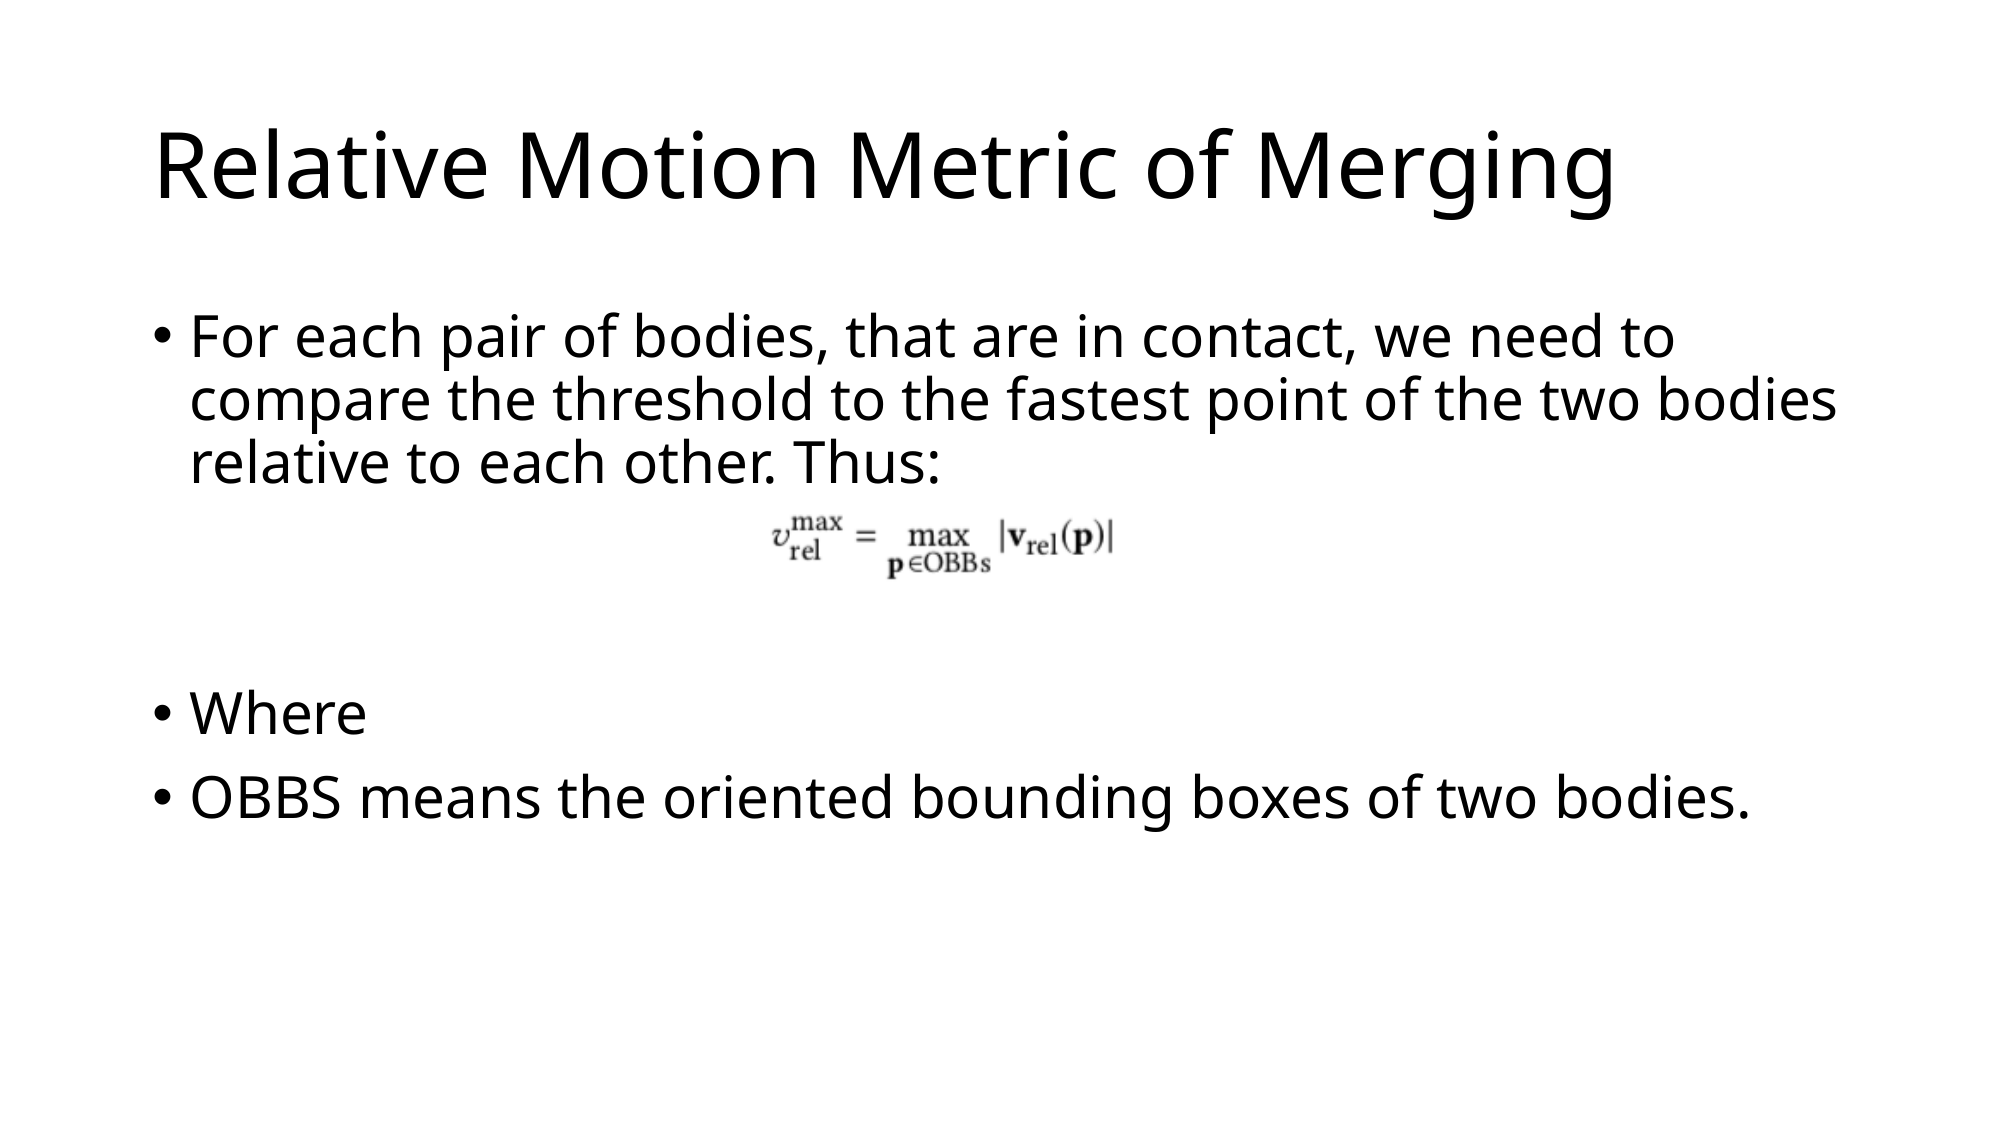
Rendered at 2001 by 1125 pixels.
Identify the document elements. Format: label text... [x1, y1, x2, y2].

picture [728, 501, 1121, 609]
title Relative Motion Metric of Merging [137, 59, 1863, 278]
